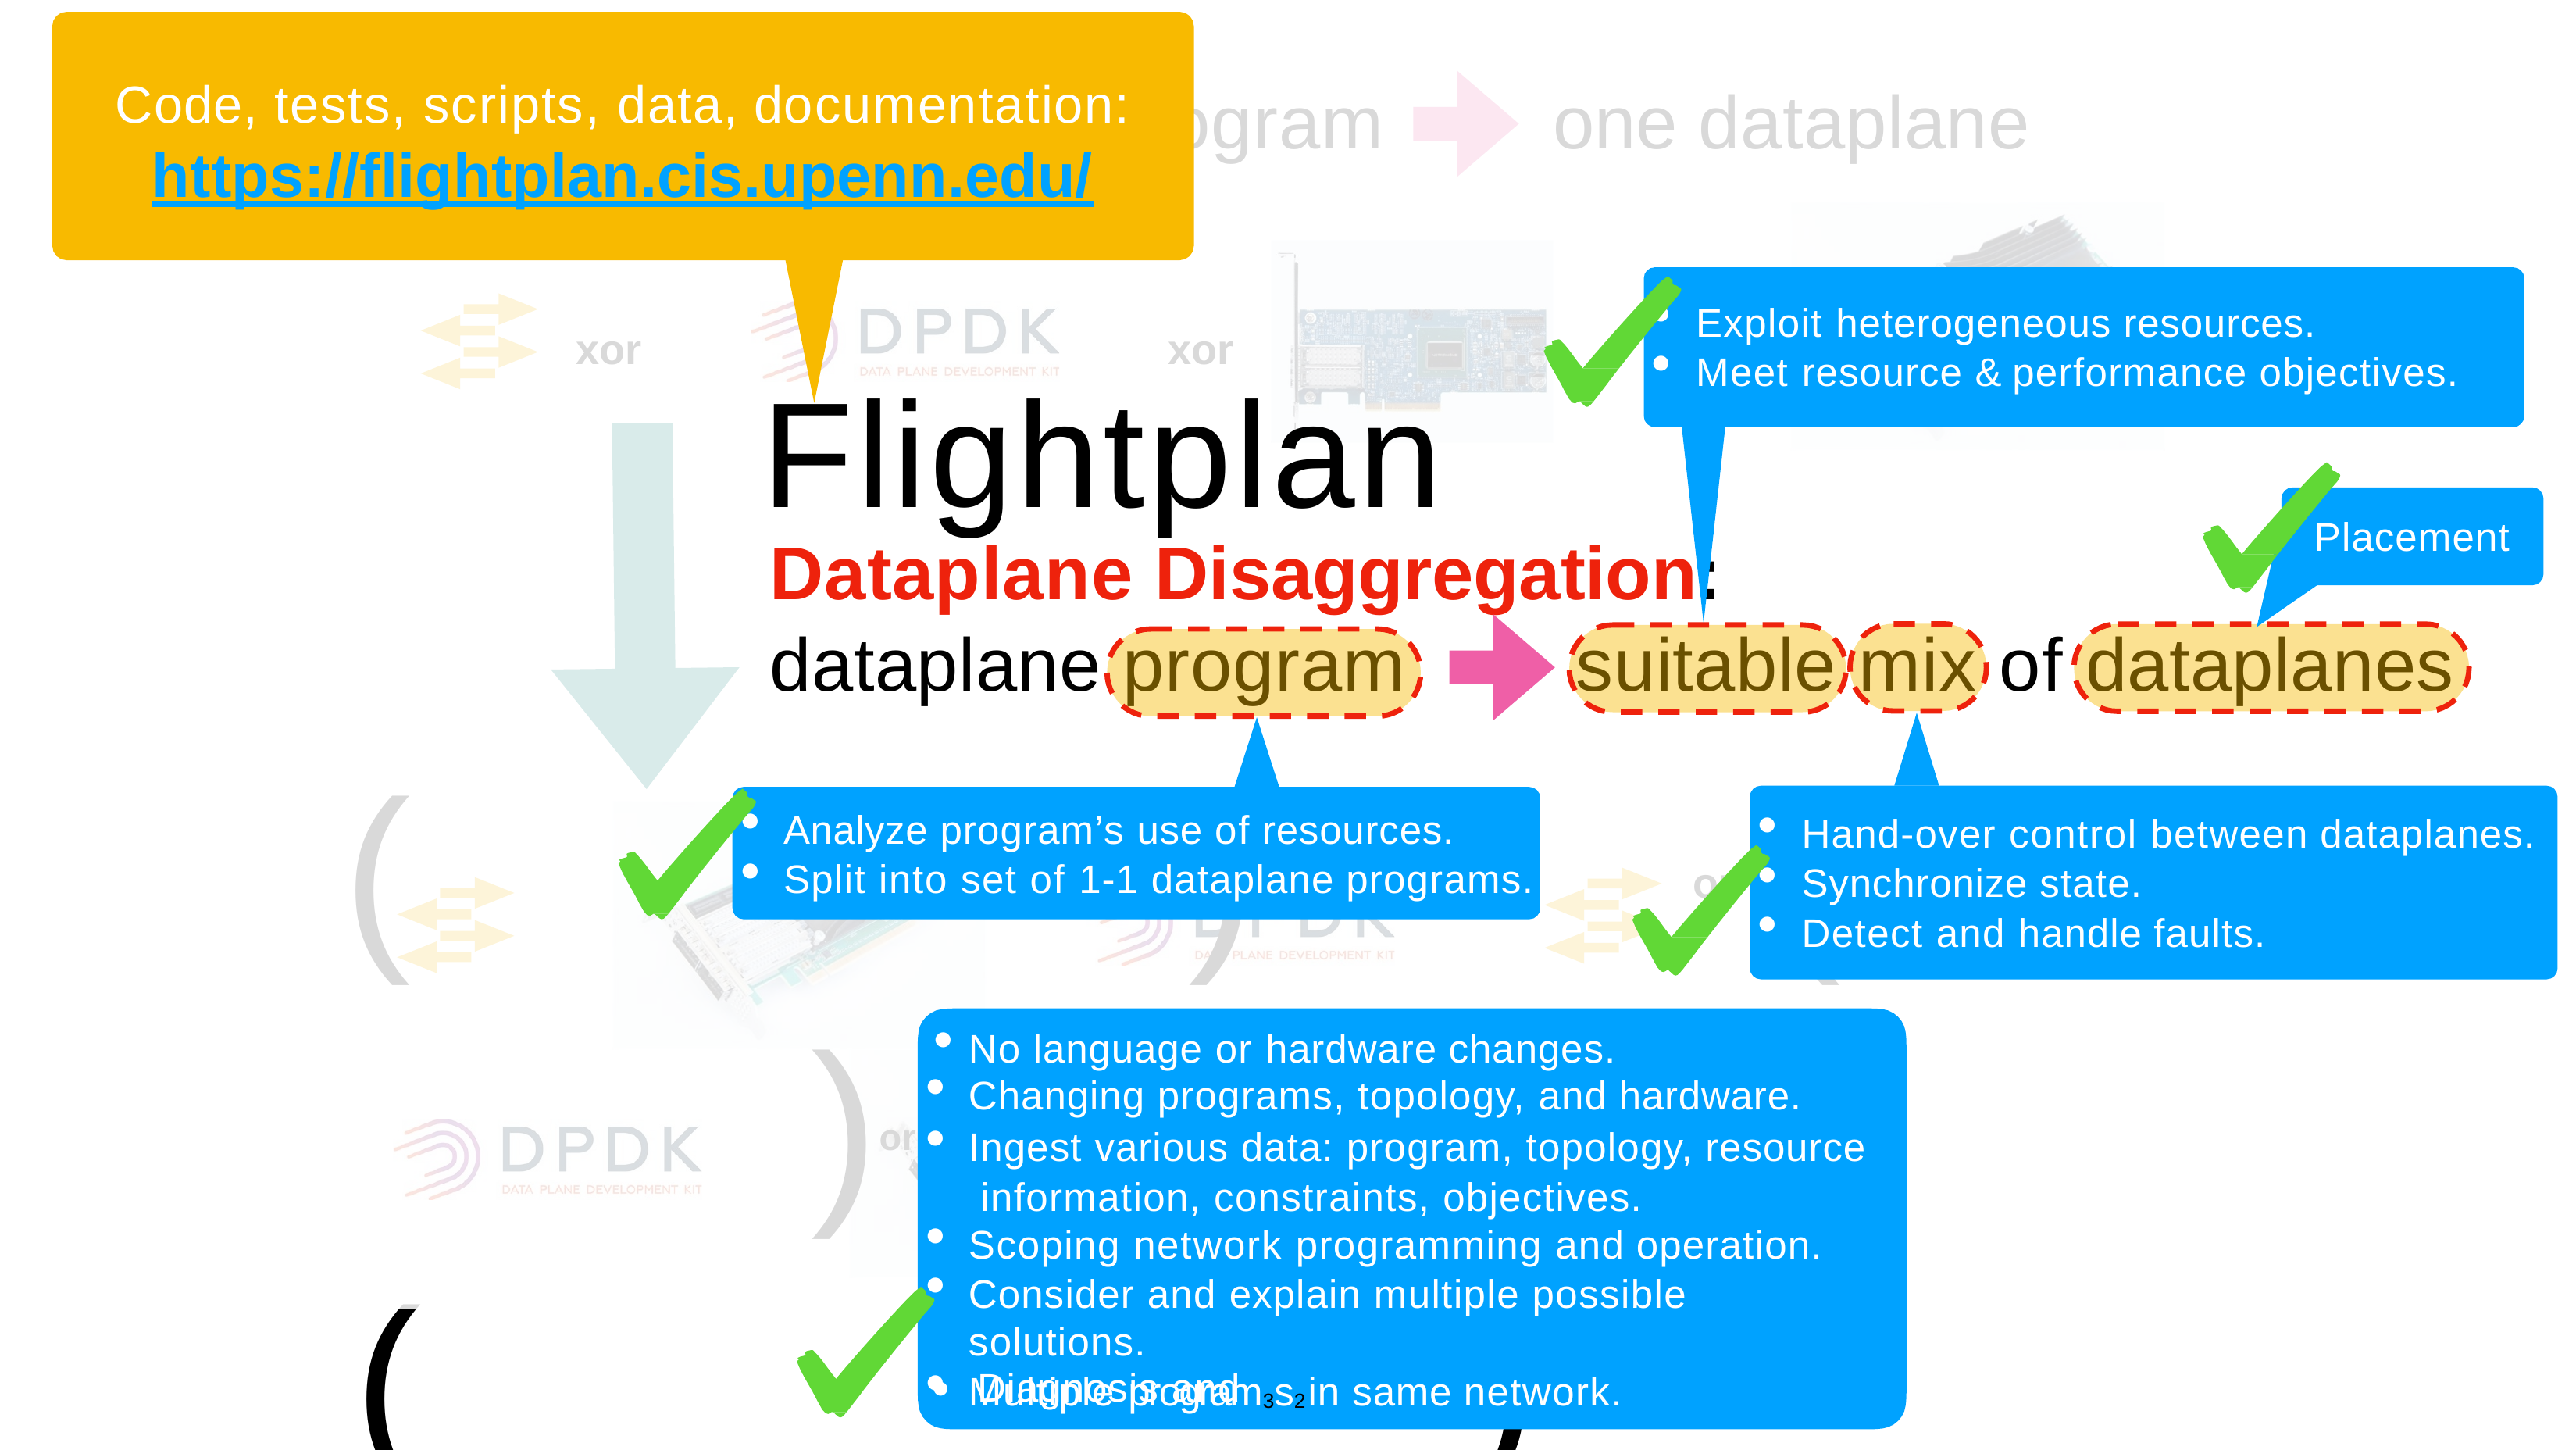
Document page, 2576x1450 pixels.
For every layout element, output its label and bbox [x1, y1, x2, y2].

text_box [52, 12, 2558, 1450]
